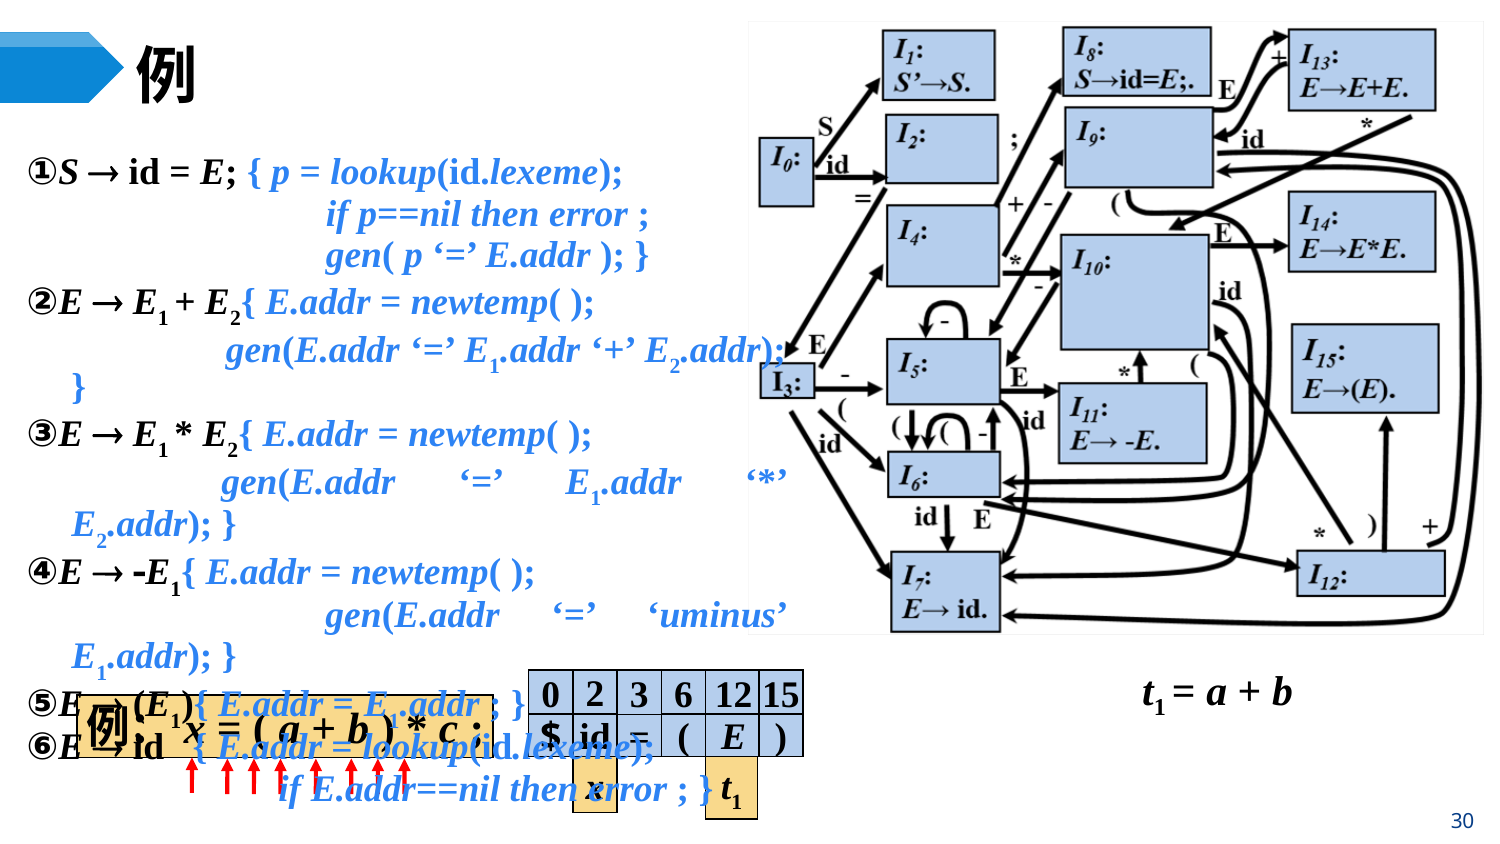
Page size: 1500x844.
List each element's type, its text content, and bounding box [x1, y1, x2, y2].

text_box x [572, 756, 618, 813]
text_box 12 [705, 680, 758, 715]
text_box 15 [758, 669, 804, 715]
slide_number 30 [1428, 798, 1497, 844]
text_box [185, 757, 199, 793]
text_box t1 = a + b [1130, 657, 1315, 726]
title 例 [123, 43, 741, 103]
text_box [398, 758, 411, 795]
picture [747, 20, 1485, 636]
text_box [221, 758, 234, 795]
text_box ) [758, 715, 804, 757]
text_box [309, 758, 323, 795]
text_box ( [661, 715, 705, 757]
text_box 2 [578, 680, 617, 714]
text_box t1 [705, 756, 758, 820]
text_box [274, 758, 287, 795]
list ①S  id = E; { p = lookup(id.lexeme); if p==nil then error ; gen( p ‘=’ E.addr ); } ②E  E1 + E2{ E.addr = newtemp( ); gen(E.addr ‘=’ E1.addr ‘+’ E2.addr); } ③E  E1 * E2{ E.addr = newtemp( ); gen(E.addr ‘=’ E1.addr ‘*’ E2.addr); } ④E  E1{ E.addr = newtemp( ); gen(E.addr ‘=’ ‘uminus’ E1.addr); } ⑤E  (E1){ E.addr = E1.addr ; } ⑥E  id { E.addr = lookup(id.lexeme); if E.addr==nil then error ; } [15, 150, 798, 680]
text_box [247, 758, 261, 795]
text_box = [617, 715, 661, 757]
text_box E [705, 715, 758, 756]
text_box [528, 669, 574, 757]
text_box id [578, 714, 617, 756]
text_box [345, 758, 358, 795]
text_box 3 [617, 680, 661, 715]
text_box [371, 758, 385, 795]
text_box 6 [661, 680, 705, 715]
text_box 例：x = ( a + b ) * c ; [76, 695, 494, 758]
